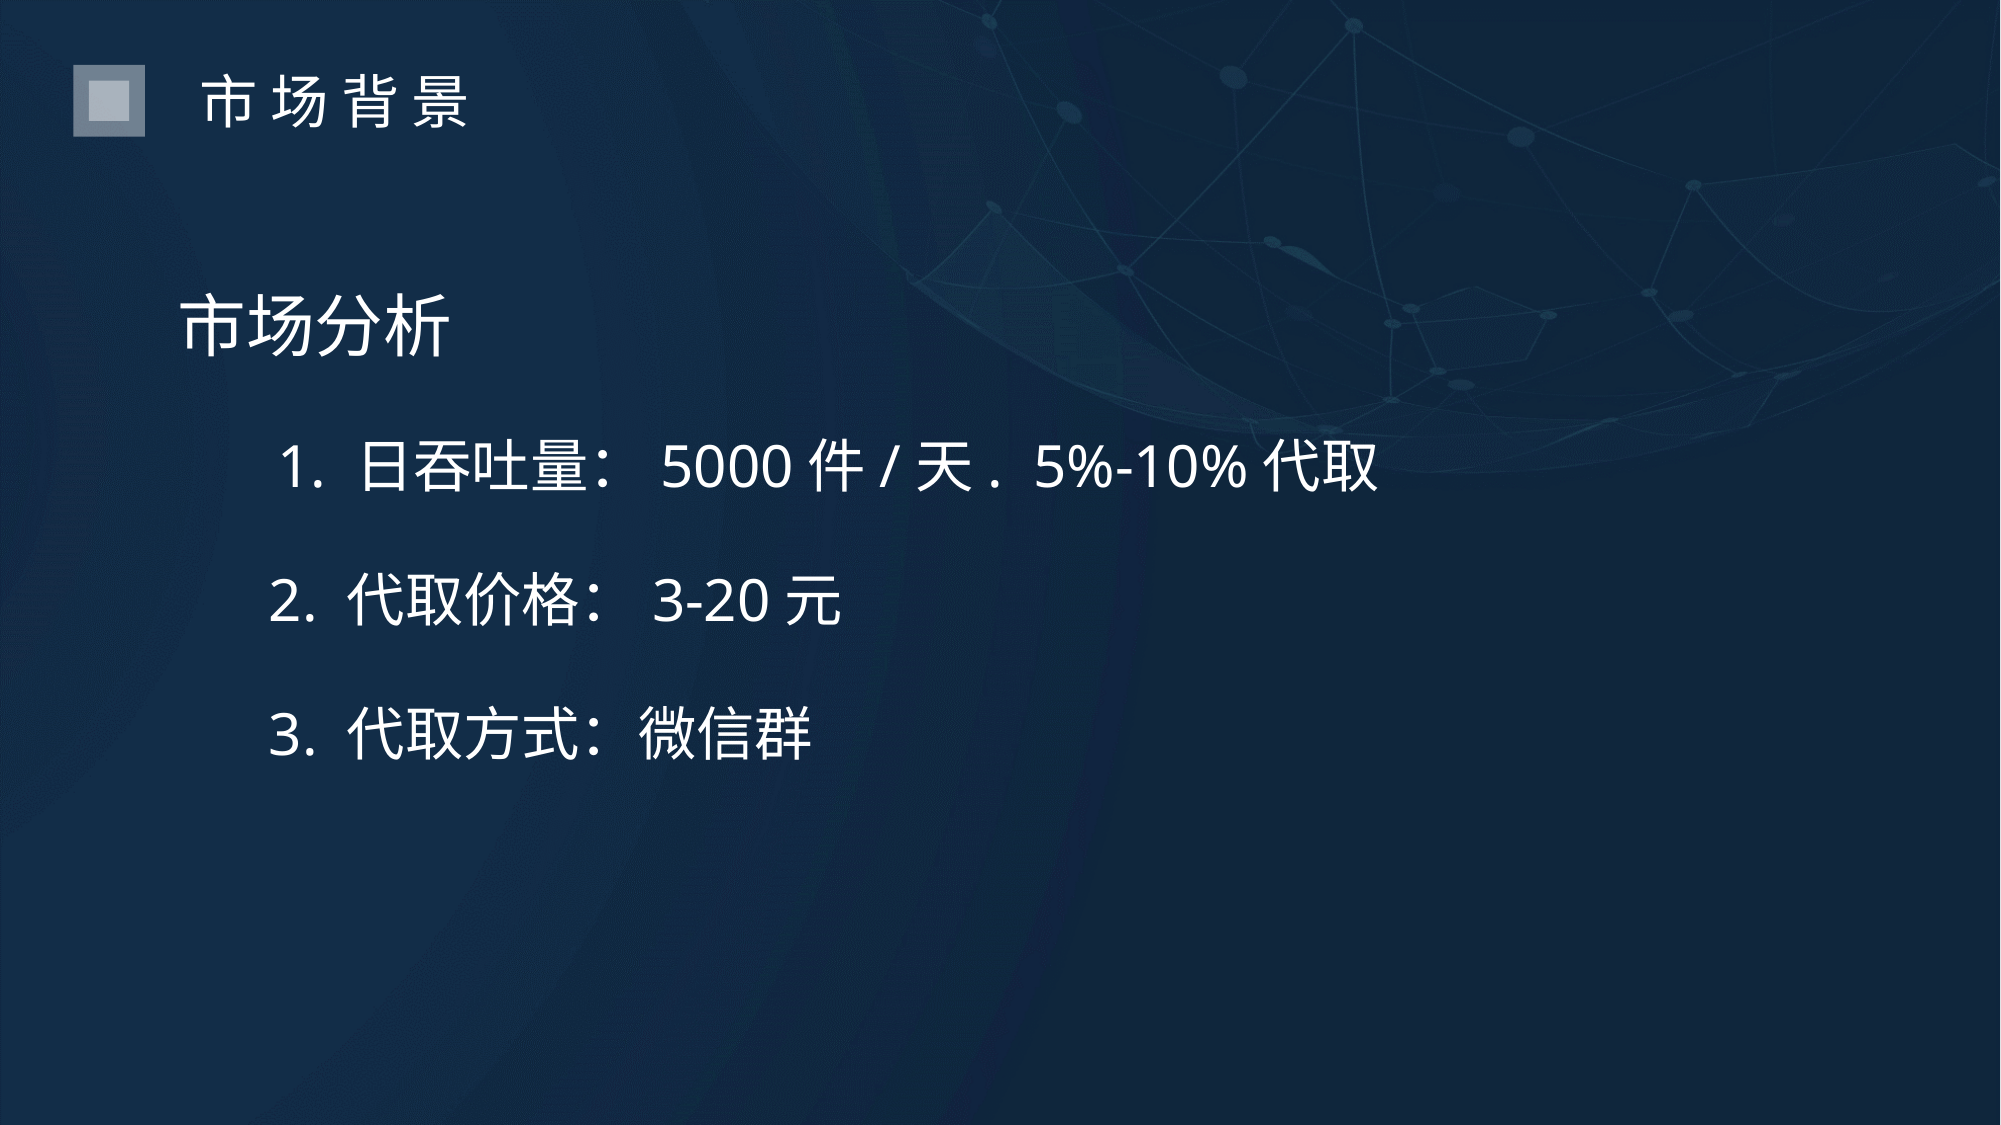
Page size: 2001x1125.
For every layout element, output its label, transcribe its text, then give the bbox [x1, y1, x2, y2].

picture [0, 0, 2001, 1125]
text_box 市场背景 [185, 57, 645, 143]
text_box 市场分析 1. 日吞吐量：5000件/天. 5%-10%代取 2. 代取价格：3-20元 3. 代取方式：微信群 [177, 234, 1823, 775]
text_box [73, 64, 145, 137]
